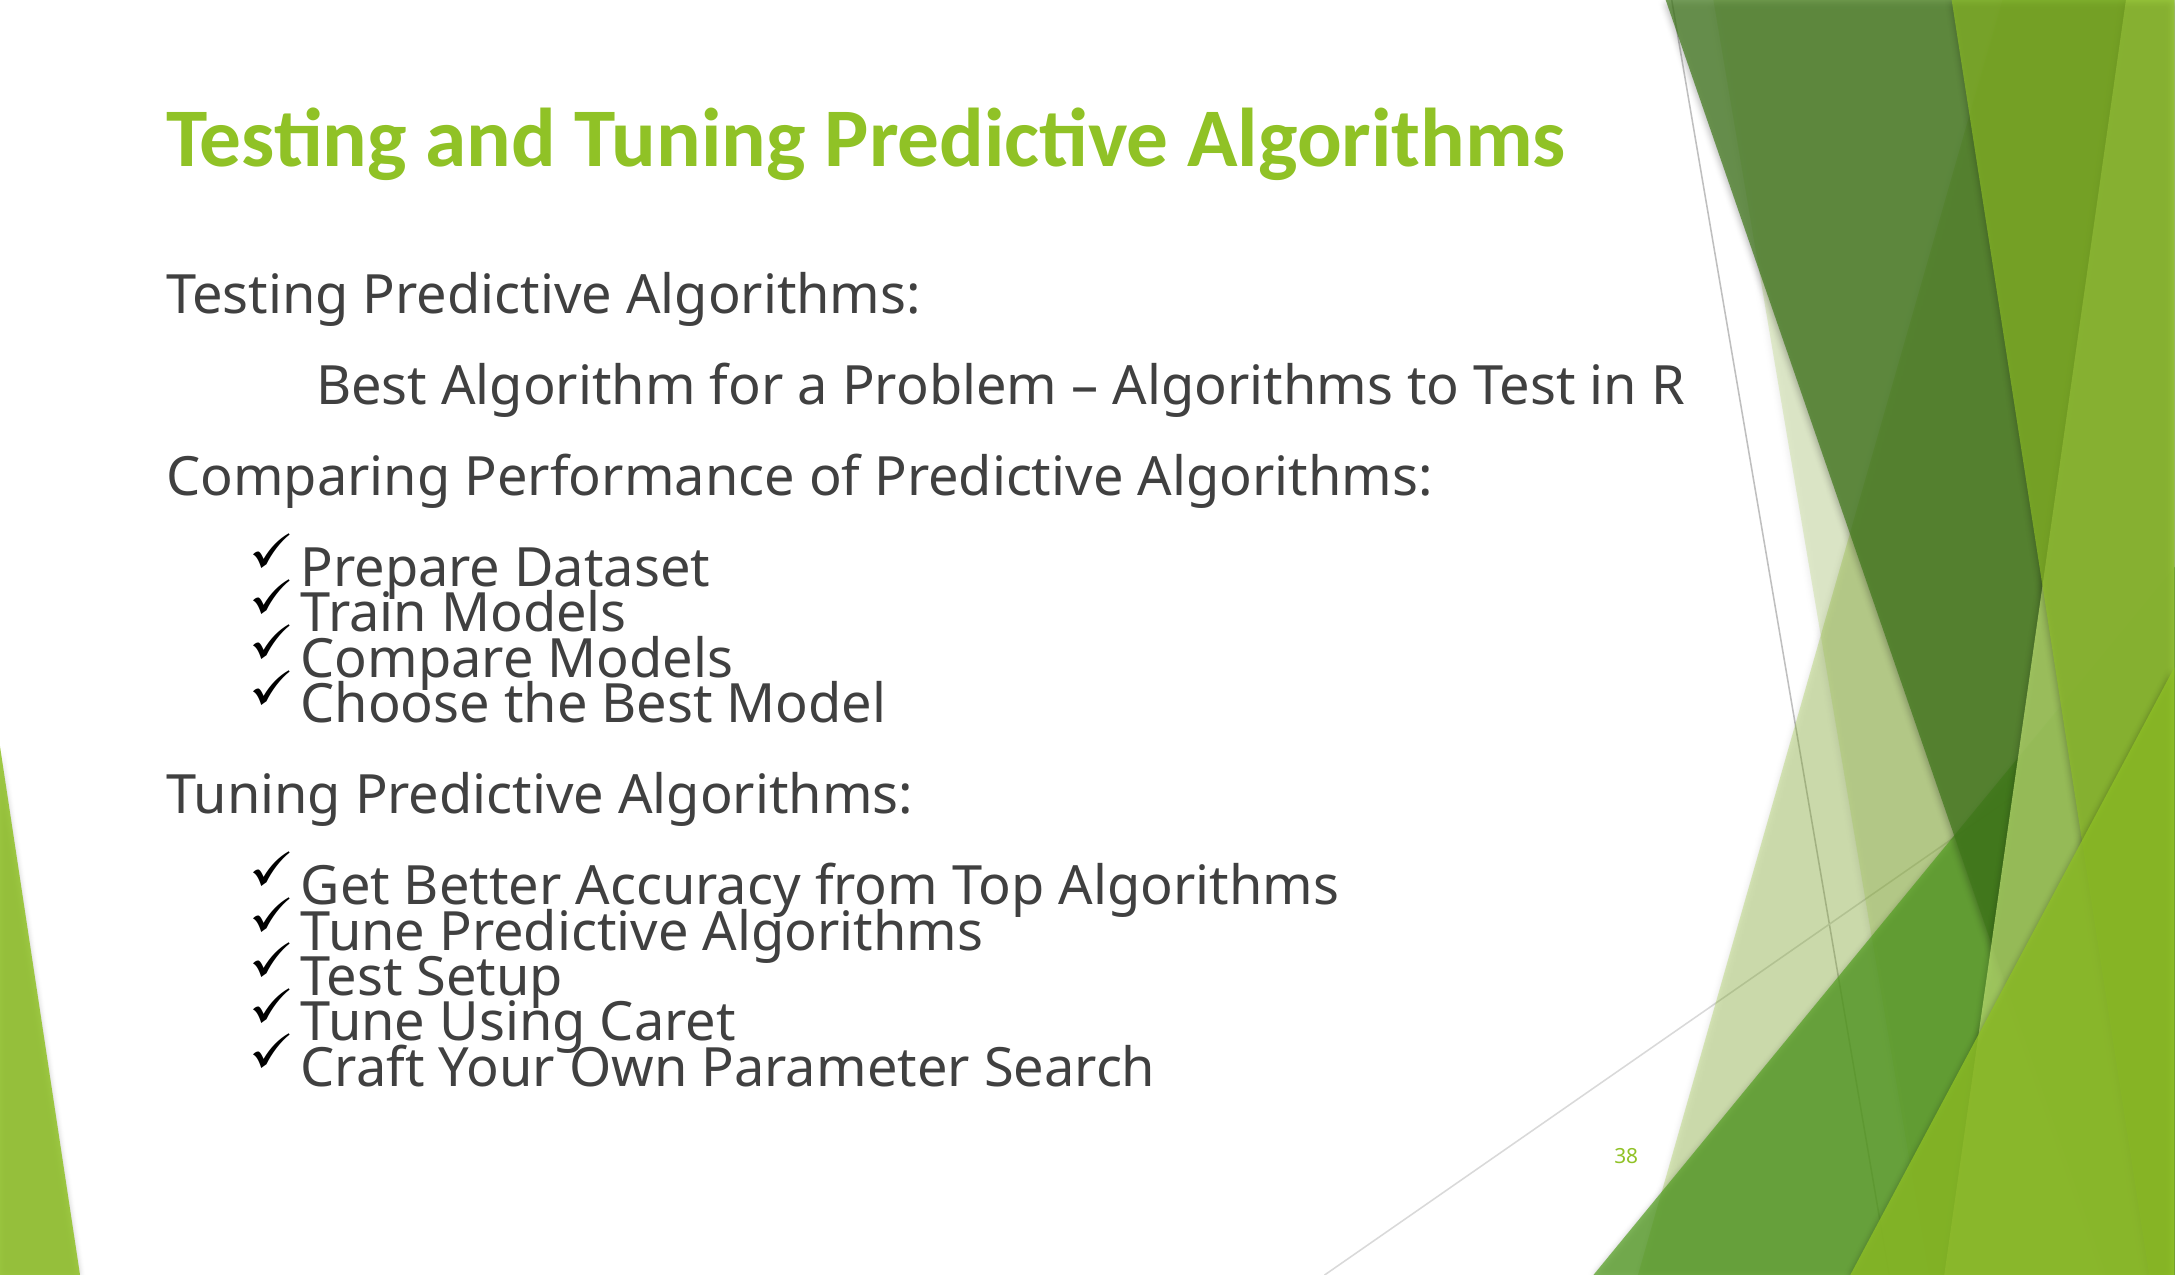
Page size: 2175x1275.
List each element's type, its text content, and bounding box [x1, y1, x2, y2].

slide_number 37 [1532, 1123, 1655, 1191]
title Testing and Tuning Predictive Algorithms [149, 67, 2036, 203]
list Testing Predictive Algorithms: Best Algorithm for a Problem – Algorithms to Test in R Comparing Performance of Predictive Algorithms: Prepare Dataset Train Models Compare Models Choose the Best Model Tuning Predictive Algorithms: Get Better Accuracy from Top Algorithms Tune Predictive Algorithms Test Setup Tune Using Caret Craft Your Own Parameter Search [149, 203, 2046, 1223]
